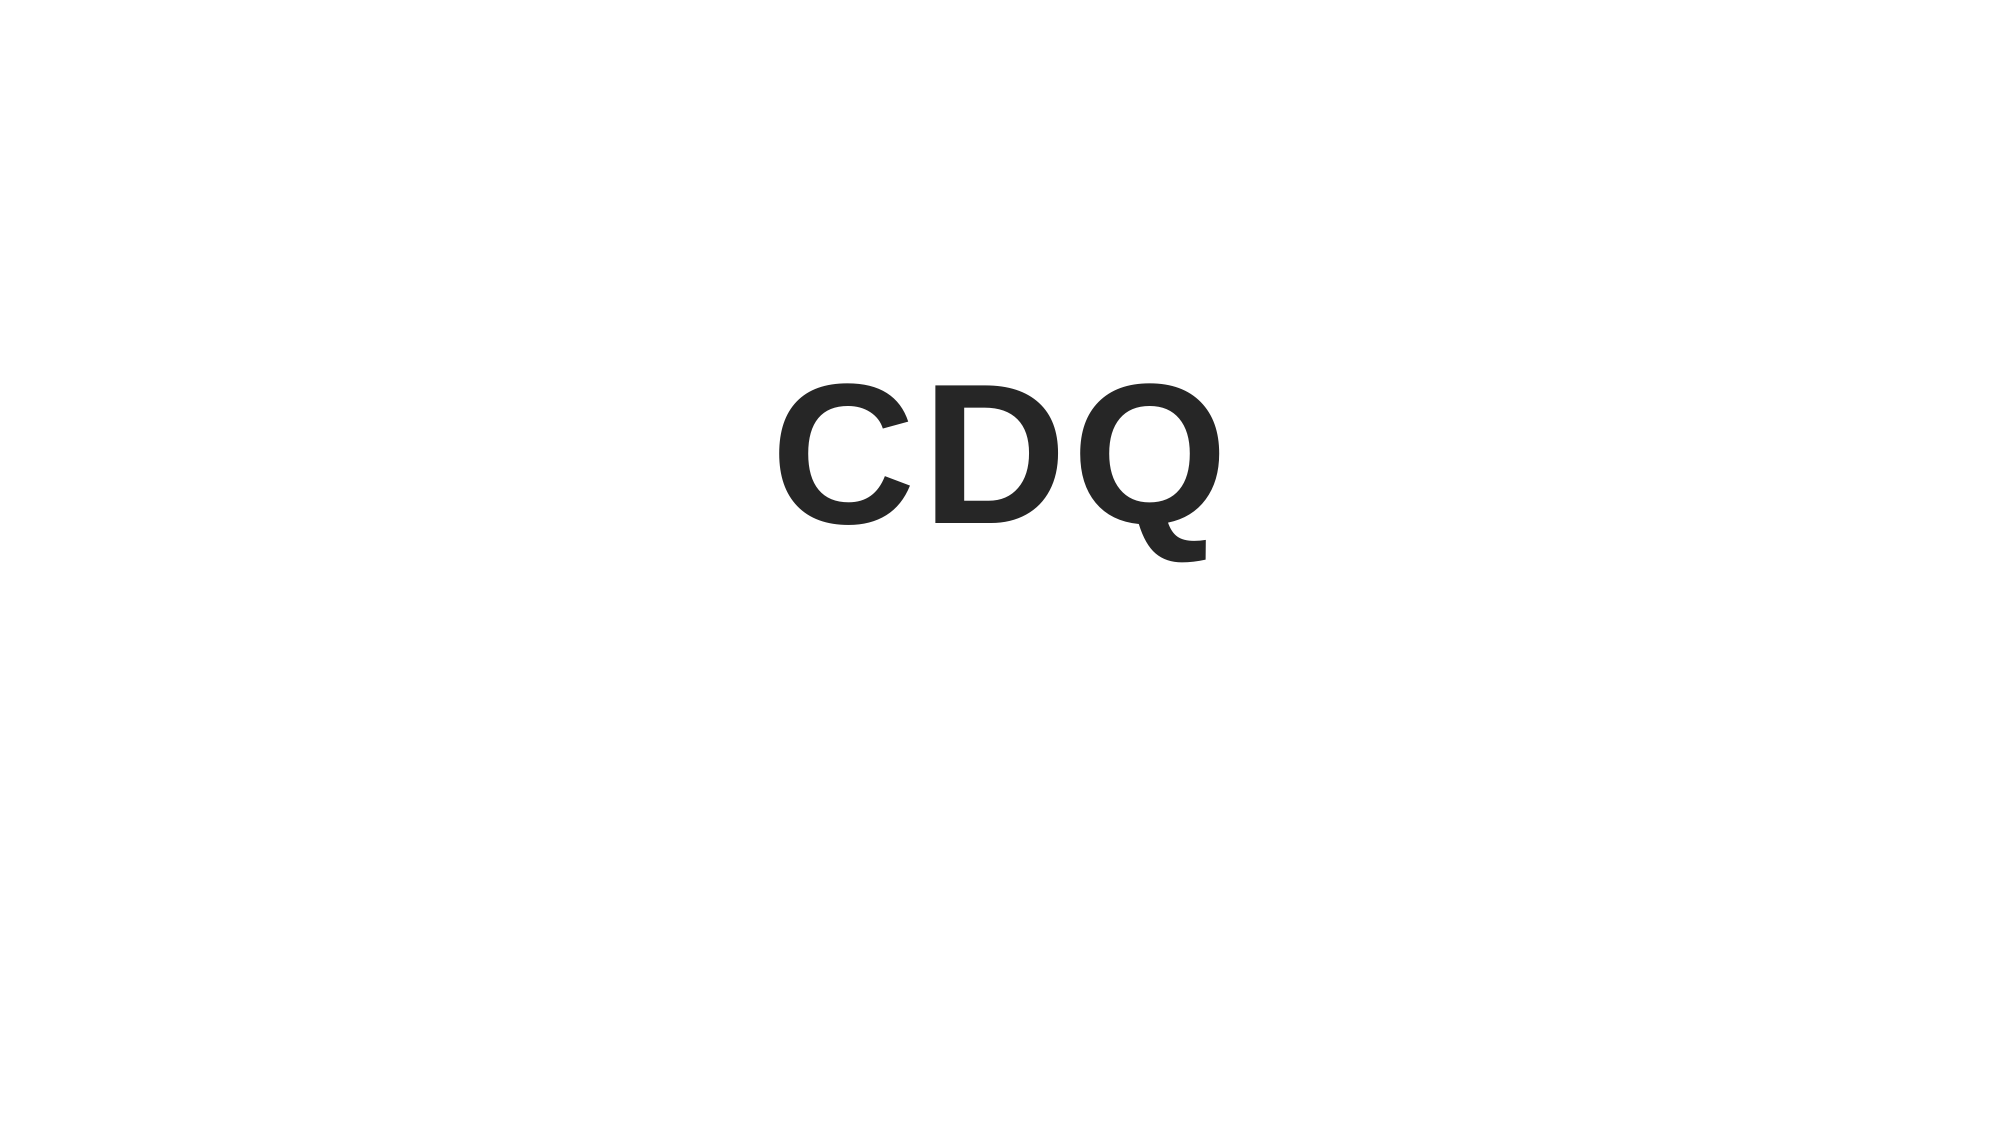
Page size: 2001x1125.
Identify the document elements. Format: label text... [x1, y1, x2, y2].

title CDQ [196, 149, 1805, 572]
